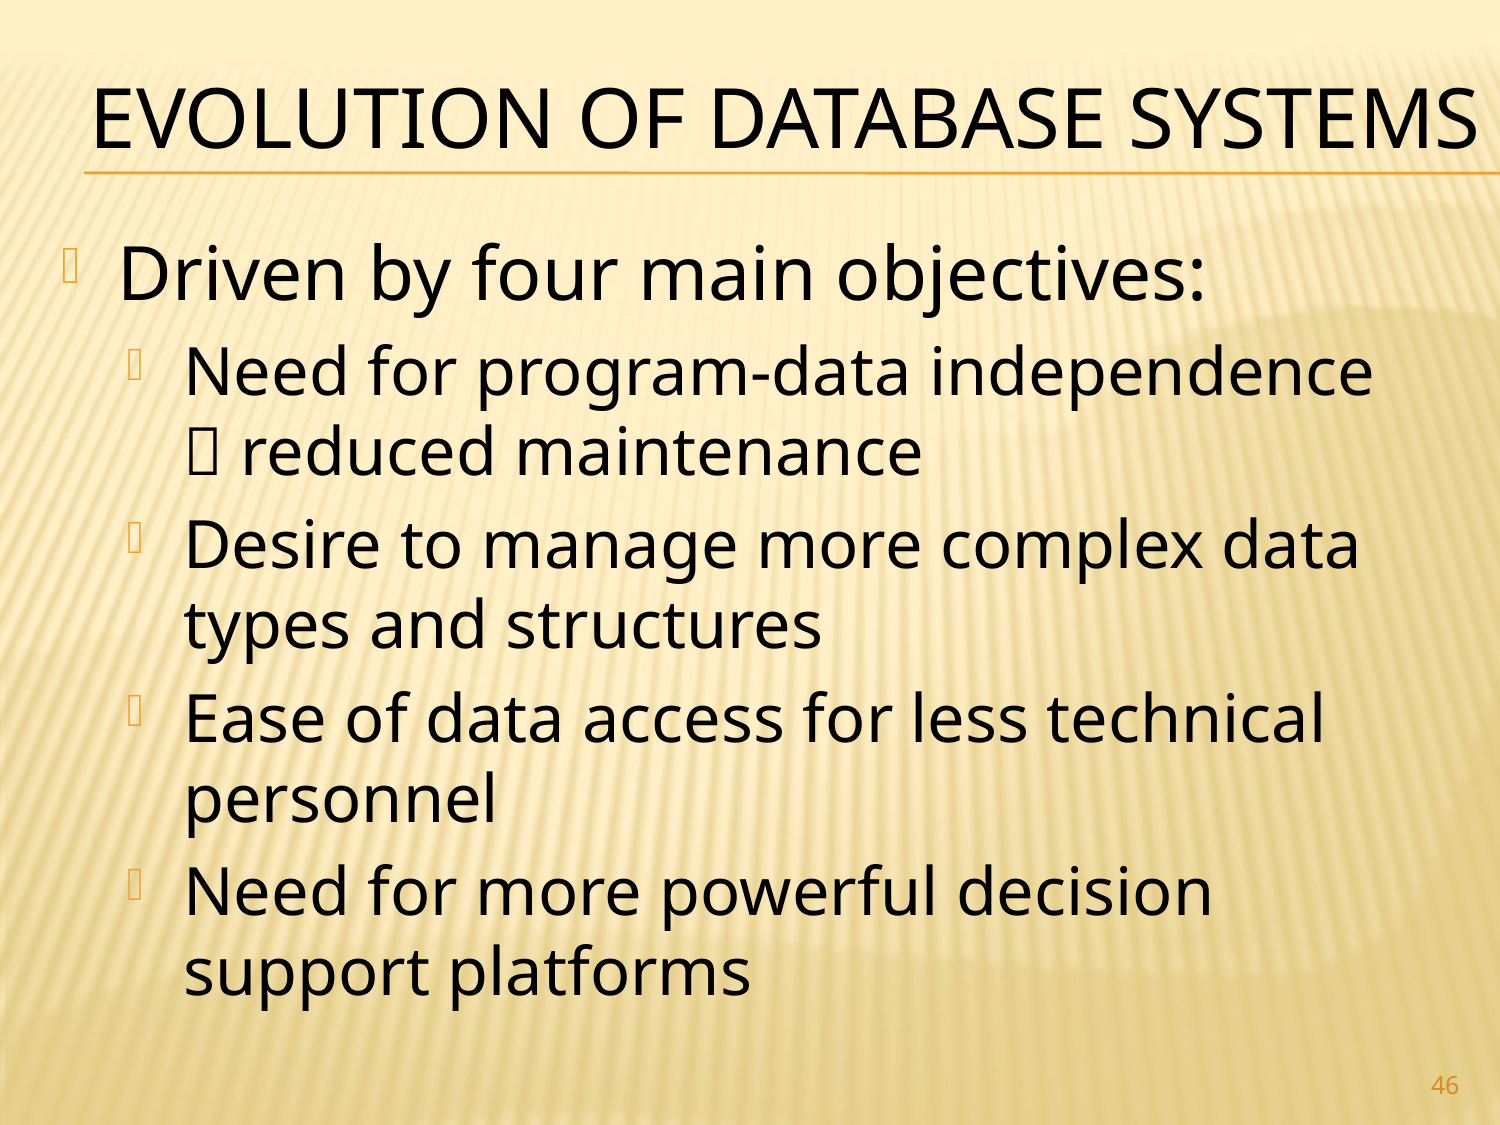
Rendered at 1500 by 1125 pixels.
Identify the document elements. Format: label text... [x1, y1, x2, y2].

list Driven by four main objectives: Need for program-data independence  reduced maintenance Desire to manage more complex data types and structures Ease of data access for less technical personnel Need for more powerful decision support platforms [46, 218, 1397, 894]
title Evolution of Database Systems [75, 46, 1500, 184]
slide_number 46 [1350, 1061, 1475, 1103]
